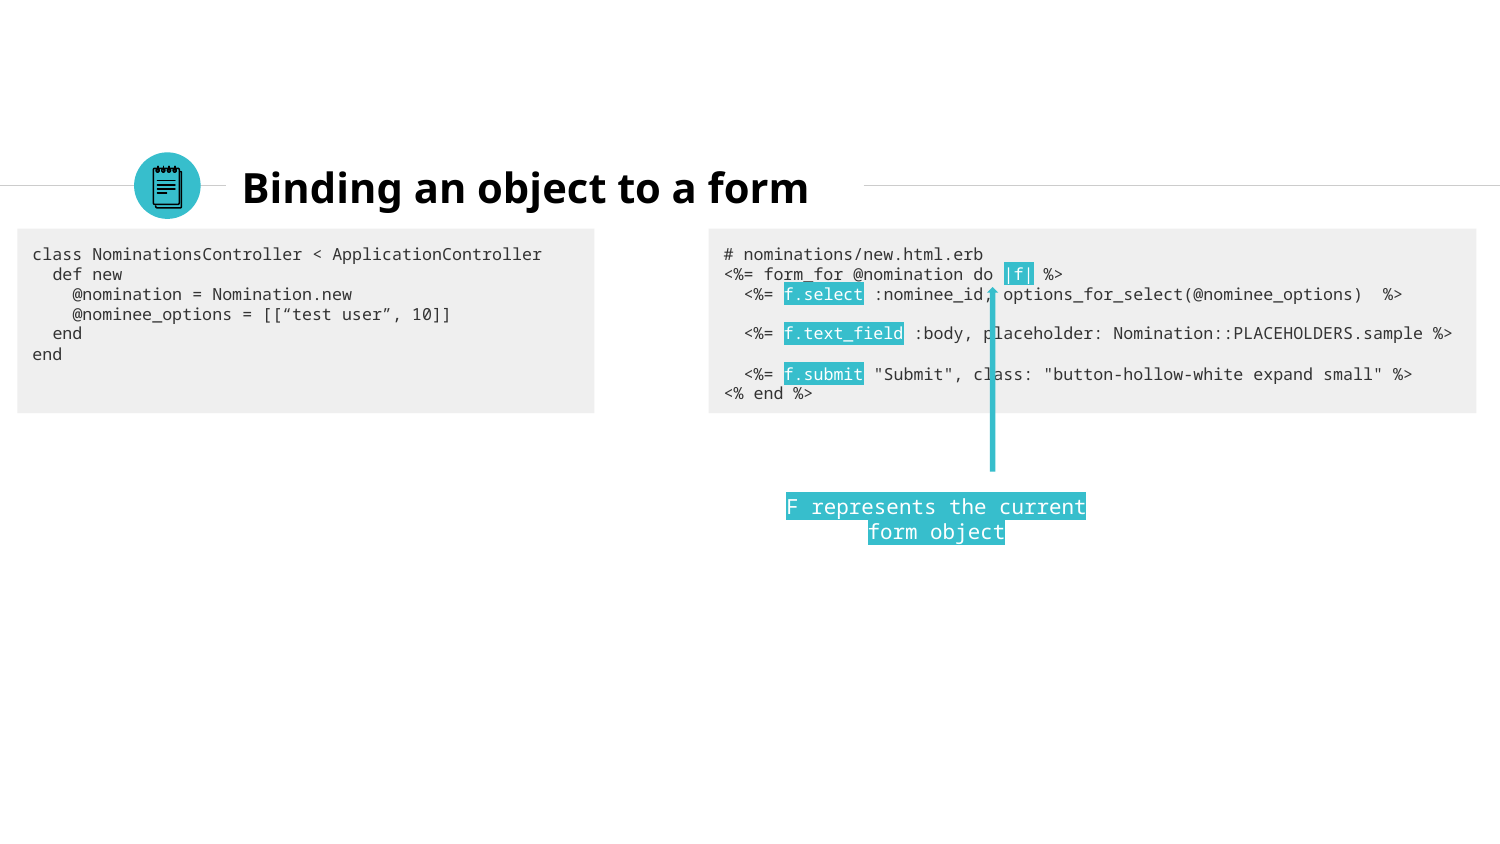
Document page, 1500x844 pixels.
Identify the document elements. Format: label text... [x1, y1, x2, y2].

text_box F represents the current form object [769, 471, 1104, 566]
title Binding an object to a form [226, 151, 863, 223]
text_box [987, 287, 999, 472]
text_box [153, 166, 182, 209]
list class NominationsController < ApplicationController def new @nomination = Nomination.new @nominee_options = [[“test user”, 10]] end end [17, 228, 595, 414]
list # nominations/new.html.erb <%= form_for @nomination do |f| %> <%= f.select :nominee_id, options_for_select(@nominee_options) %> <%= f.text_field :body, placeholder: Nomination::PLACEHOLDERS.sample %> <%= f.submit "Submit", class: "button-hollow-white expand small" %> <% end %> [708, 228, 1477, 414]
